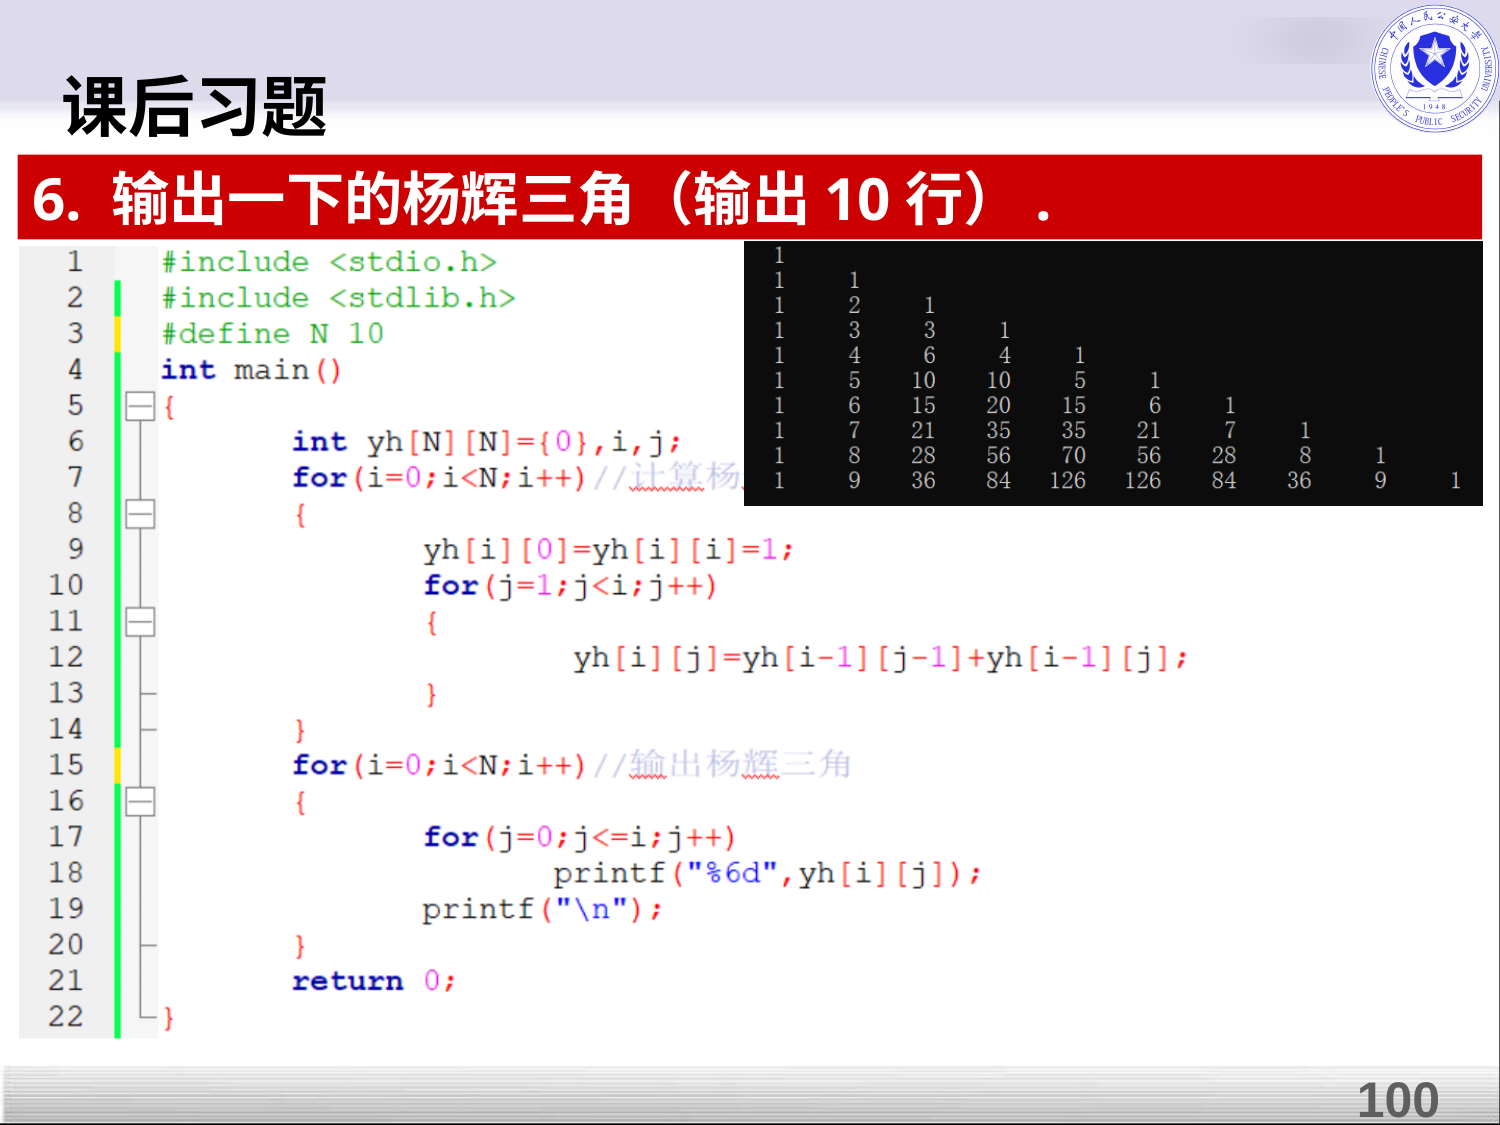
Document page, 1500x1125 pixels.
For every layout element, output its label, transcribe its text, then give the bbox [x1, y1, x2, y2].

text_box 6. 输出一下的杨辉三角（输出10行）. [17, 154, 1483, 240]
text_box 课后习题 [0, 61, 963, 149]
picture [1371, 5, 1499, 132]
picture [0, 101, 1500, 1125]
